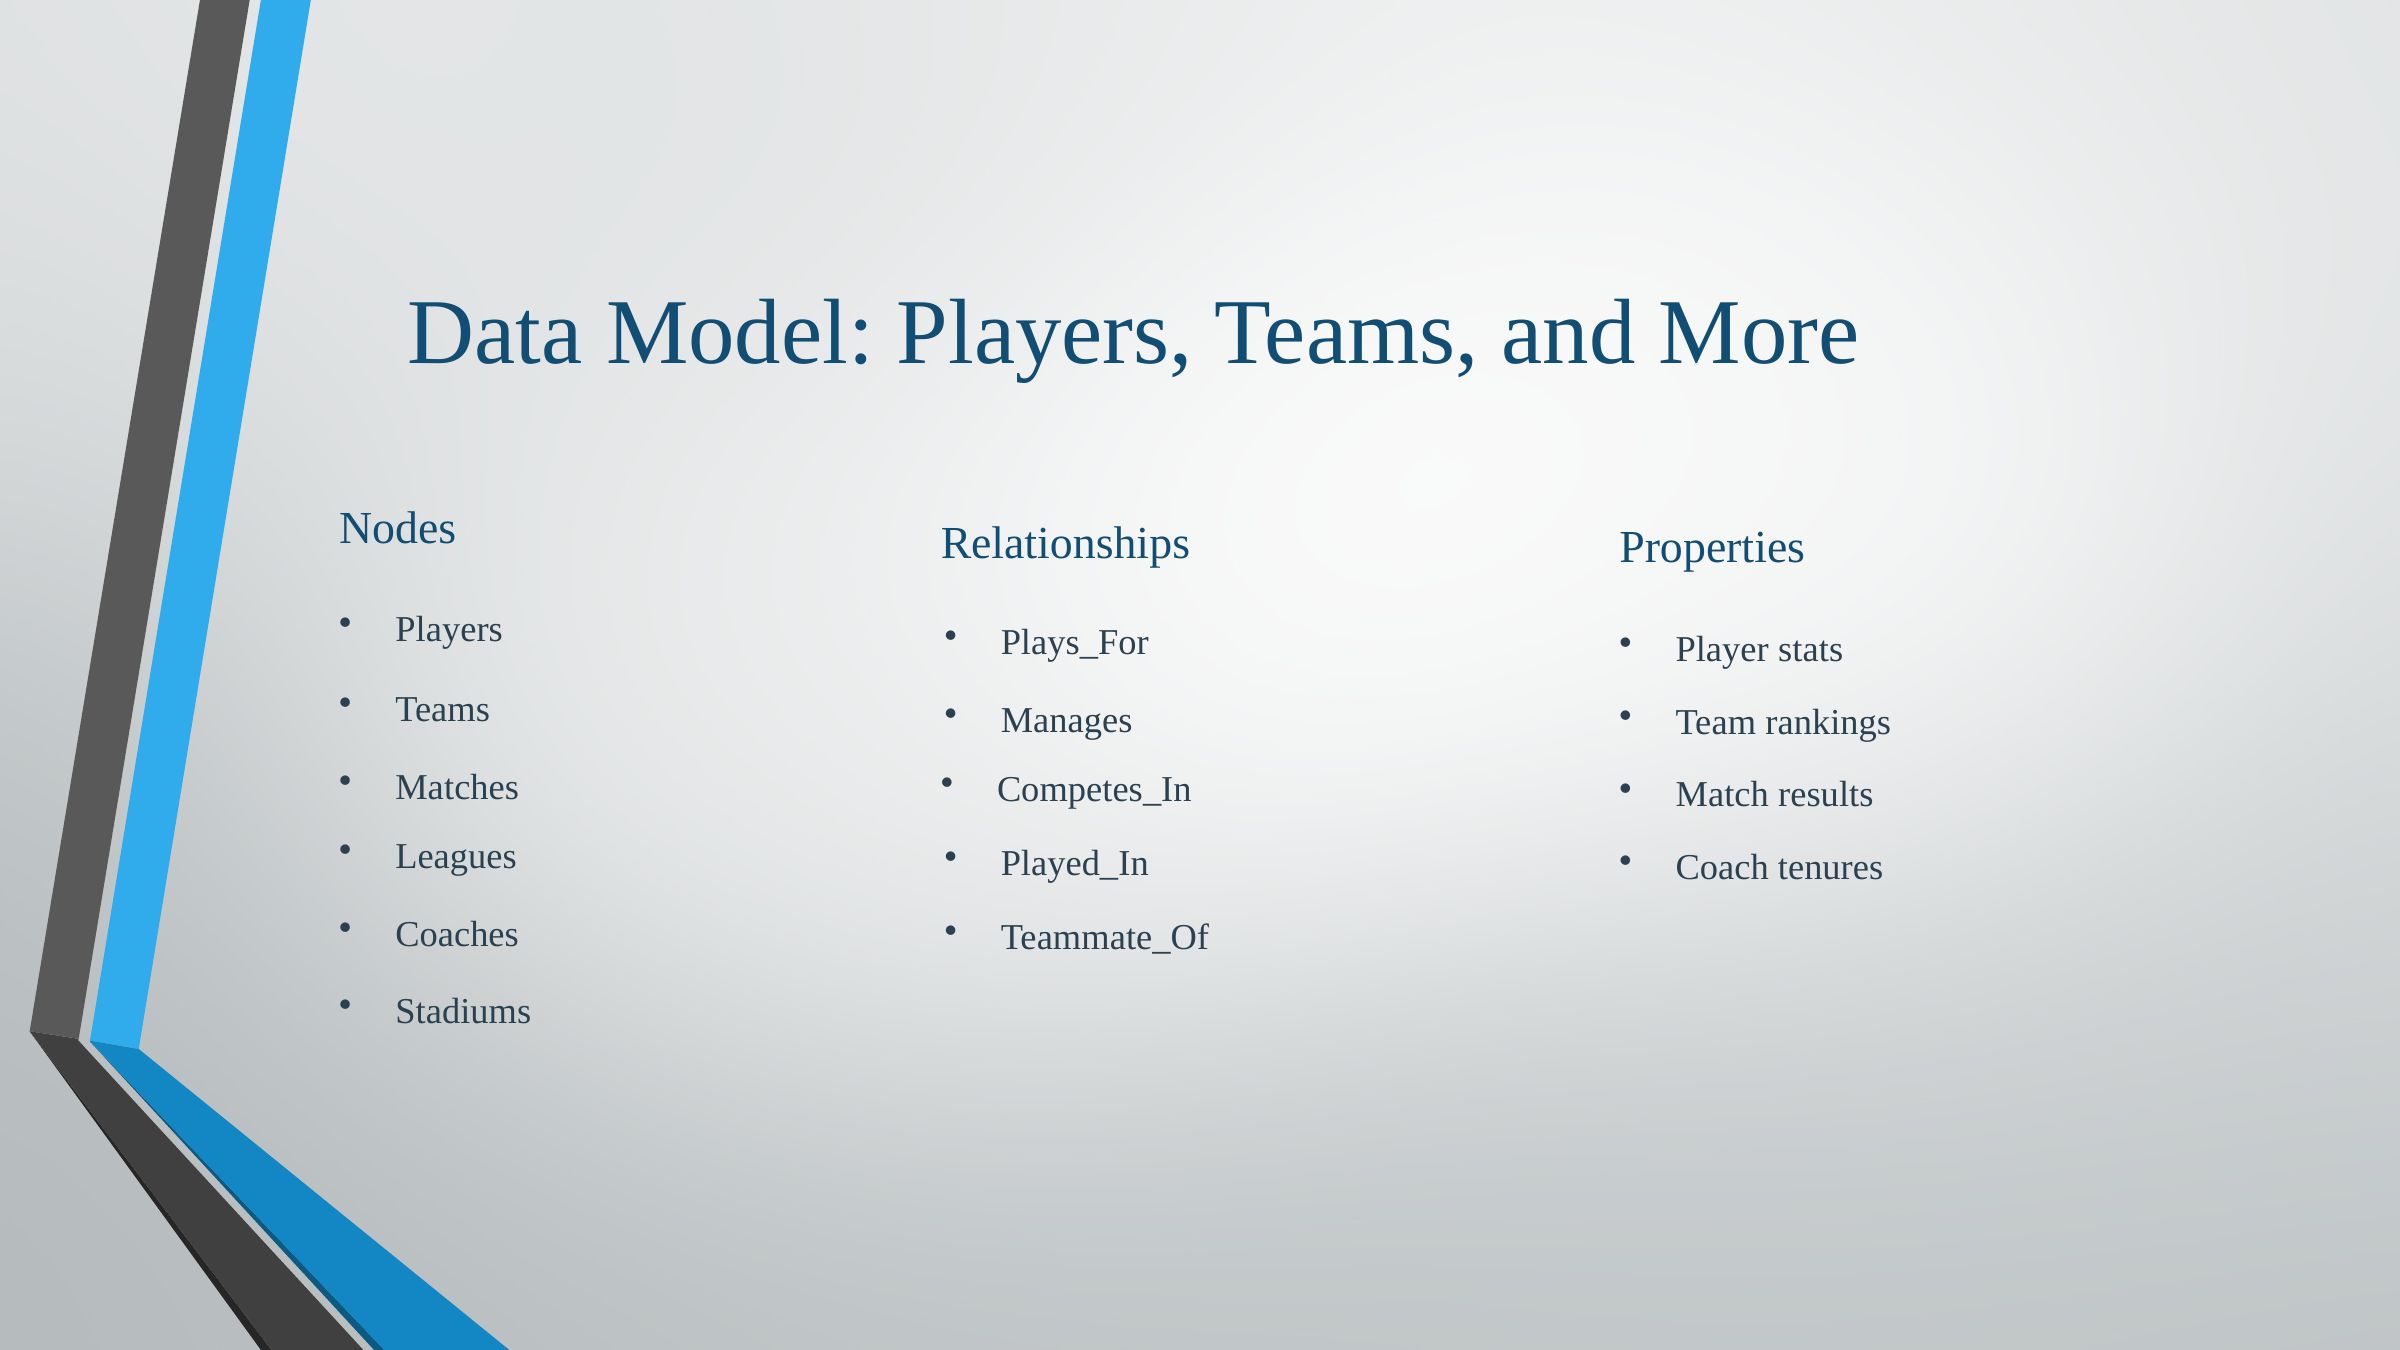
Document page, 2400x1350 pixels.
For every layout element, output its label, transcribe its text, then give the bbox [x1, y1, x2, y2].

text_box Nodes [339, 495, 805, 574]
text_box Teammate_Of [944, 897, 1598, 957]
text_box Players [339, 589, 992, 650]
text_box Competes_In [940, 749, 1594, 809]
text_box Teams [339, 669, 992, 729]
text_box Relationships [940, 510, 1406, 569]
text_box Leagues [339, 816, 992, 877]
text_box Team rankings [1619, 682, 2272, 742]
text_box Coach tenures [1619, 827, 2272, 887]
text_box Coaches [339, 894, 992, 954]
text_box Played_In [944, 823, 1598, 883]
text_box Data Model: Players, Teams, and More [257, 266, 2013, 383]
text_box Matches [339, 747, 992, 808]
text_box Player stats [1619, 609, 2272, 670]
text_box Properties [1619, 514, 2085, 573]
text_box Plays_For [944, 602, 1598, 663]
text_box Match results [1619, 754, 2272, 815]
text_box Manages [944, 679, 1598, 740]
text_box Stadiums [339, 971, 992, 1031]
